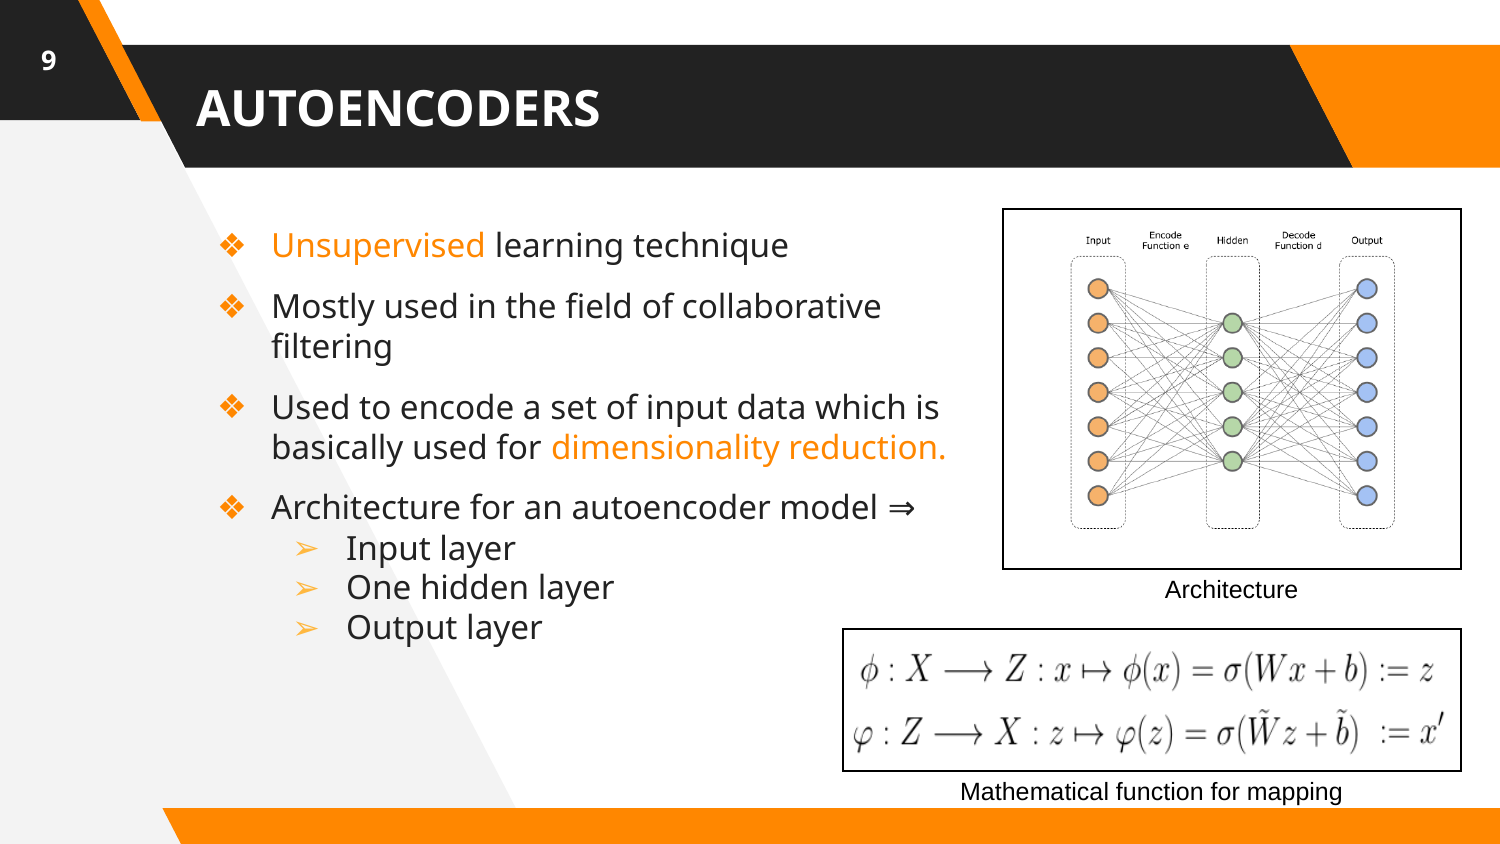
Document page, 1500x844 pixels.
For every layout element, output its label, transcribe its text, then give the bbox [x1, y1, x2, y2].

title AUTOENCODERS [181, 45, 1285, 169]
slide_number 9 [0, 0, 98, 121]
picture [1003, 209, 1460, 569]
text_box Architecture [1003, 575, 1460, 629]
text_box Mathematical function for mapping [844, 776, 1460, 844]
picture [843, 629, 1460, 770]
list Unsupervised learning technique Mostly used in the field of collaborative filtering Used to encode a set of input data which is basically used for dimensionality reduction. Architecture for an autoencoder model ⇒ Input layer One hidden layer Output layer [181, 209, 983, 770]
